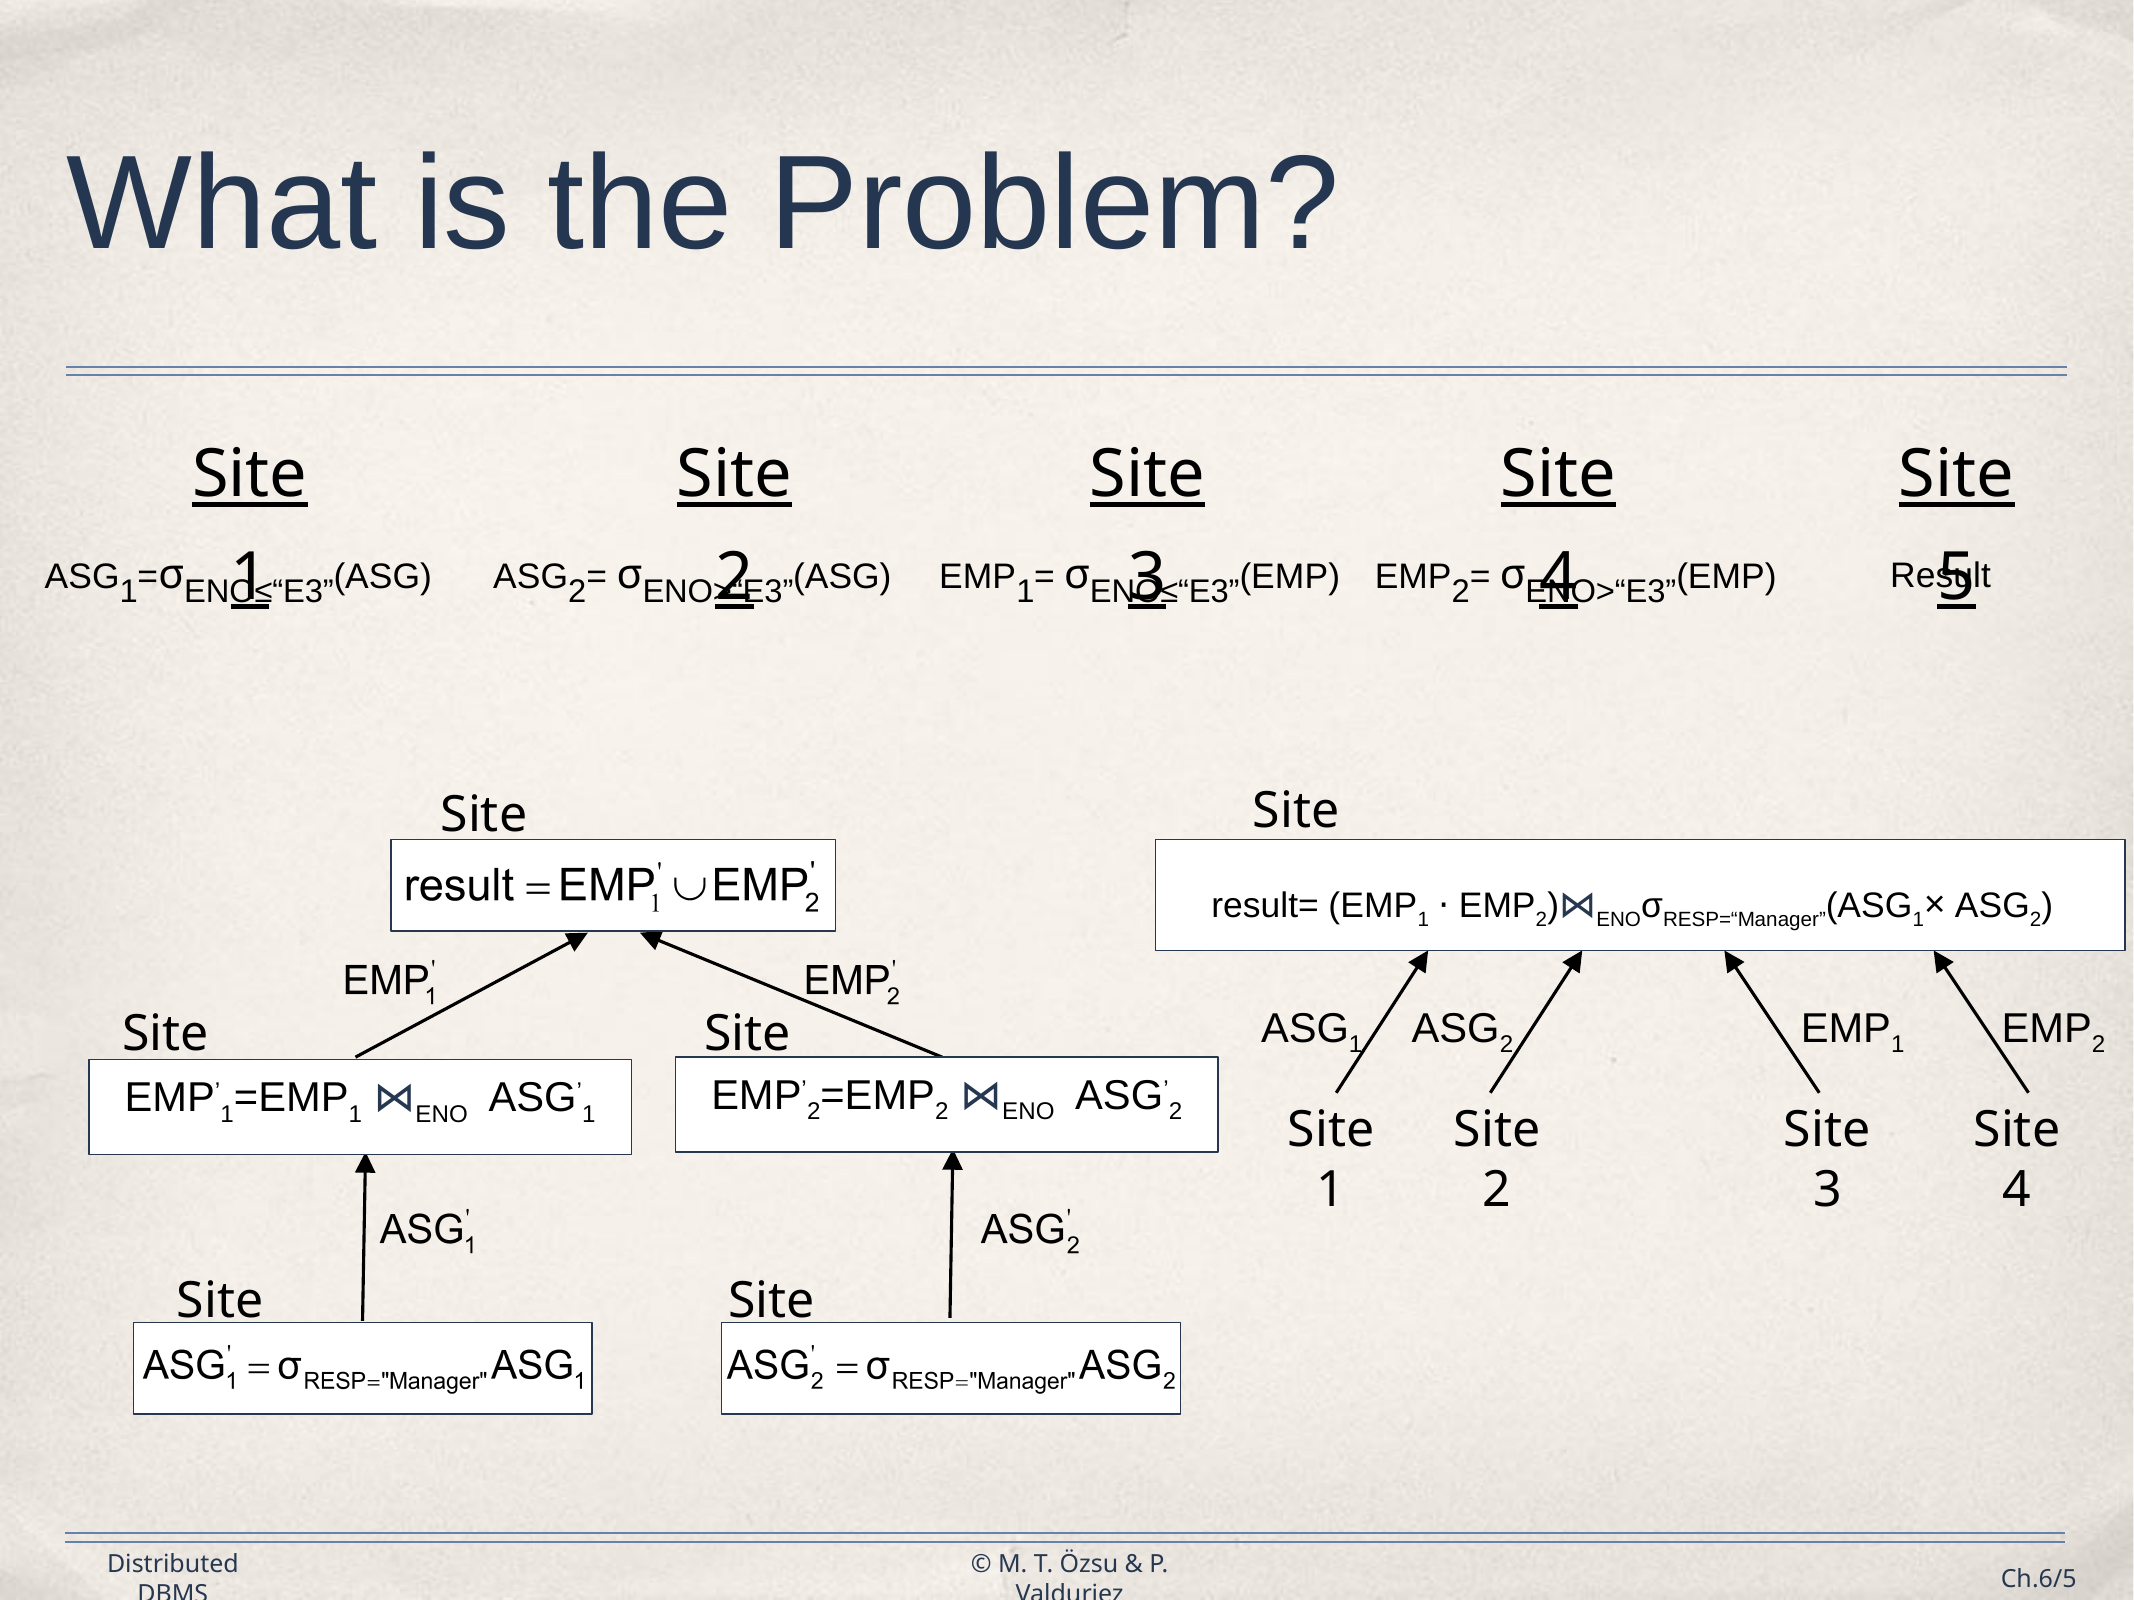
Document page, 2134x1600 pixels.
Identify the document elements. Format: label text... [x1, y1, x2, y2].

text_box Site 3 [1067, 603, 1228, 613]
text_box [1724, 950, 1820, 1093]
text_box Site 2 [654, 602, 815, 613]
text_box Site 5 [1876, 407, 2037, 613]
text_box Site 3 [105, 1000, 226, 1059]
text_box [355, 932, 588, 1058]
picture [0, 0, 2134, 1600]
text_box Site 1 [170, 407, 330, 534]
text_box Site 2 [1437, 1096, 1557, 1216]
text_box EMP’1=EMP1 ⋈ENO ASG’1 [88, 1059, 632, 1155]
picture [184, 1588, 189, 1600]
text_box Site 4 [1478, 407, 1639, 534]
text_box [1155, 839, 2125, 951]
text_box Site 4 [1478, 603, 1639, 613]
picture [175, 1587, 180, 1600]
text_box Site 1 [170, 603, 330, 613]
text_box Site 5 [1236, 777, 1357, 839]
text_box EMP’2=EMP2 ⋈ENO ASG’2 [675, 1057, 1219, 1152]
text_box Site 2 [711, 1267, 832, 1388]
text_box EMP2= σENO>“E3”(EMP) [1374, 534, 1817, 603]
picture [142, 1586, 151, 1600]
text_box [1490, 950, 1583, 1093]
text_box EMP2 [2033, 989, 2107, 1058]
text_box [133, 1322, 593, 1415]
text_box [1336, 950, 1429, 1093]
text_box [639, 932, 943, 1058]
text_box [391, 839, 836, 932]
text_box ASG2 [1433, 989, 1485, 1058]
text_box Site 2 [654, 407, 815, 533]
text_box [1933, 950, 2029, 1093]
text_box Site 3 [1767, 1096, 1888, 1216]
picture [160, 1594, 167, 1600]
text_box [949, 1148, 954, 1319]
text_box EMP1 [1824, 989, 1907, 1058]
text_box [719, 1322, 1183, 1415]
picture [160, 1586, 167, 1592]
text_box Site 1 [1271, 1096, 1391, 1216]
text_box Site 3 [1067, 407, 1228, 534]
text_box result= (EMP1 ⋅ EMP2)⋈ENOσRESP=“Manager”(ASG1× ASG2) [1161, 862, 2104, 931]
title What is the Problem? [58, 72, 2075, 338]
text_box ASG2= σENO>“E3”(ASG) [468, 533, 917, 602]
text_box Site 5 [424, 781, 544, 839]
text_box Site 4 [1957, 1096, 2077, 1216]
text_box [362, 1151, 366, 1320]
picture [1054, 1590, 1061, 1600]
text_box Result [1889, 533, 1992, 595]
text_box ASG1 [1258, 989, 1330, 1058]
text_box Site 1 [160, 1267, 280, 1320]
text_box ASG1=σENO≤“E3”(ASG) [23, 534, 453, 603]
text_box EMP1= σENO≤“E3”(EMP) [912, 534, 1367, 603]
